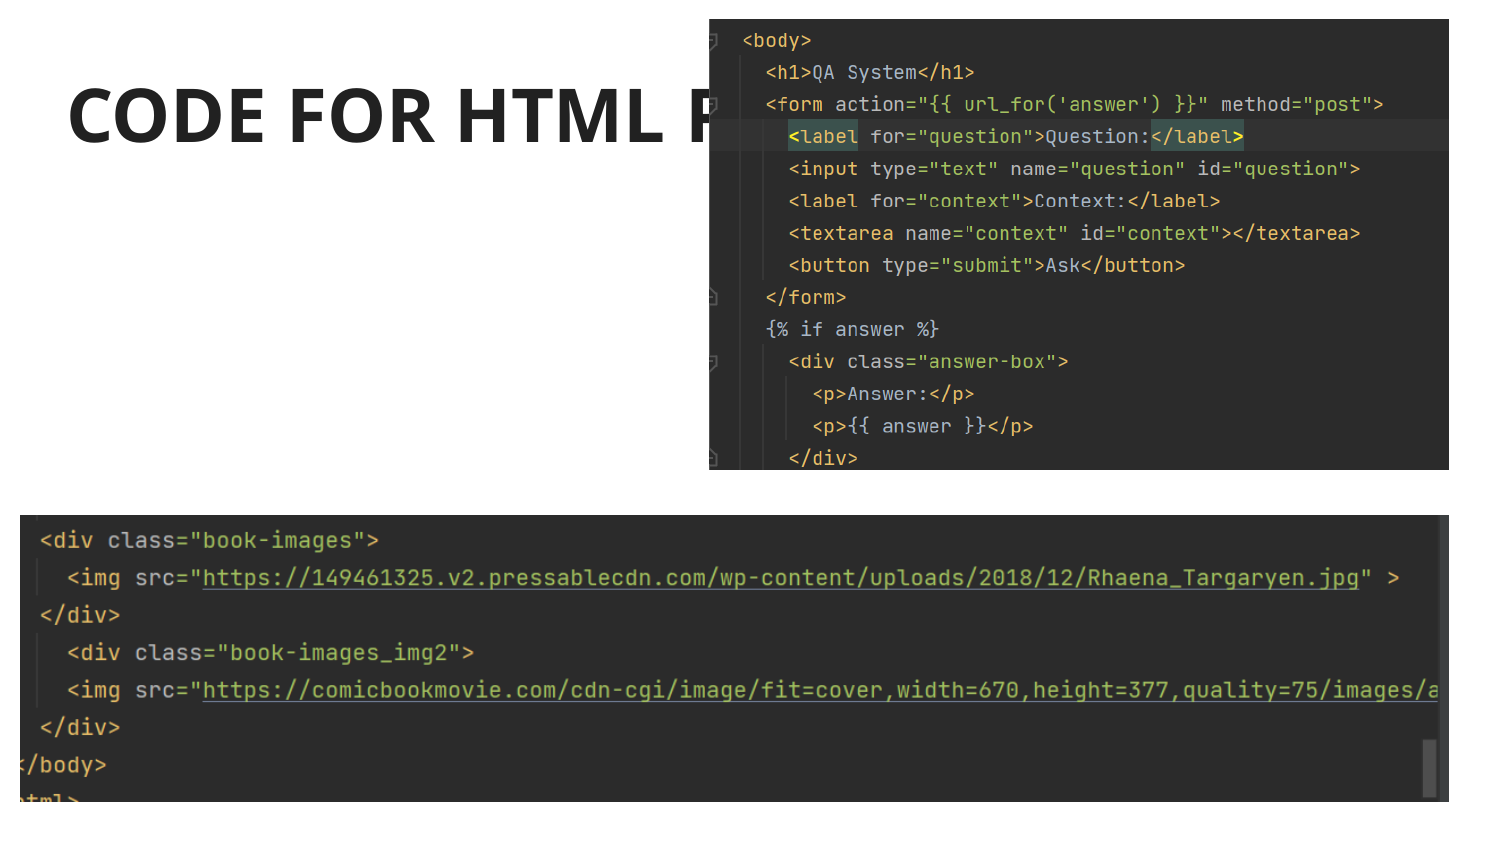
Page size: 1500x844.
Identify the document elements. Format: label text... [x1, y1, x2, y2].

picture [709, 18, 1450, 470]
title CODE FOR HTML PAGE CON’T [51, 48, 704, 180]
picture [19, 514, 1450, 803]
